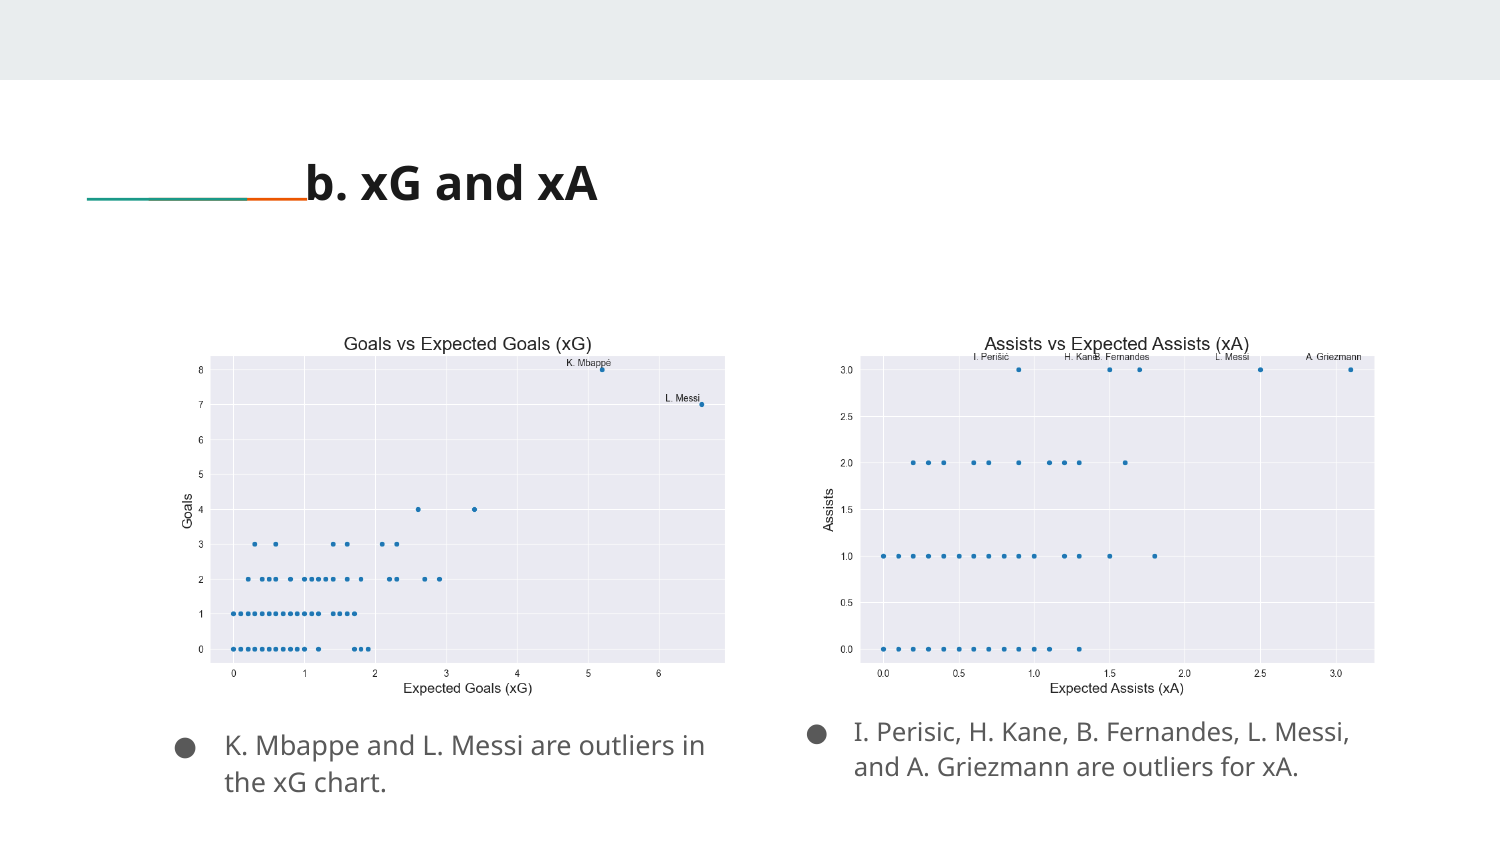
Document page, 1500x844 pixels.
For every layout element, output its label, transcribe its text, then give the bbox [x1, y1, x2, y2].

title b. xG and xA [289, 137, 1500, 226]
list K. Mbappe and L. Messi are outliers in the xG chart. [134, 708, 750, 819]
list I. Perisic, H. Kane, B. Fernandes, L. Messi, and A. Griezmann are outliers for xA. [767, 696, 1384, 807]
picture [175, 330, 731, 701]
picture [817, 330, 1380, 701]
